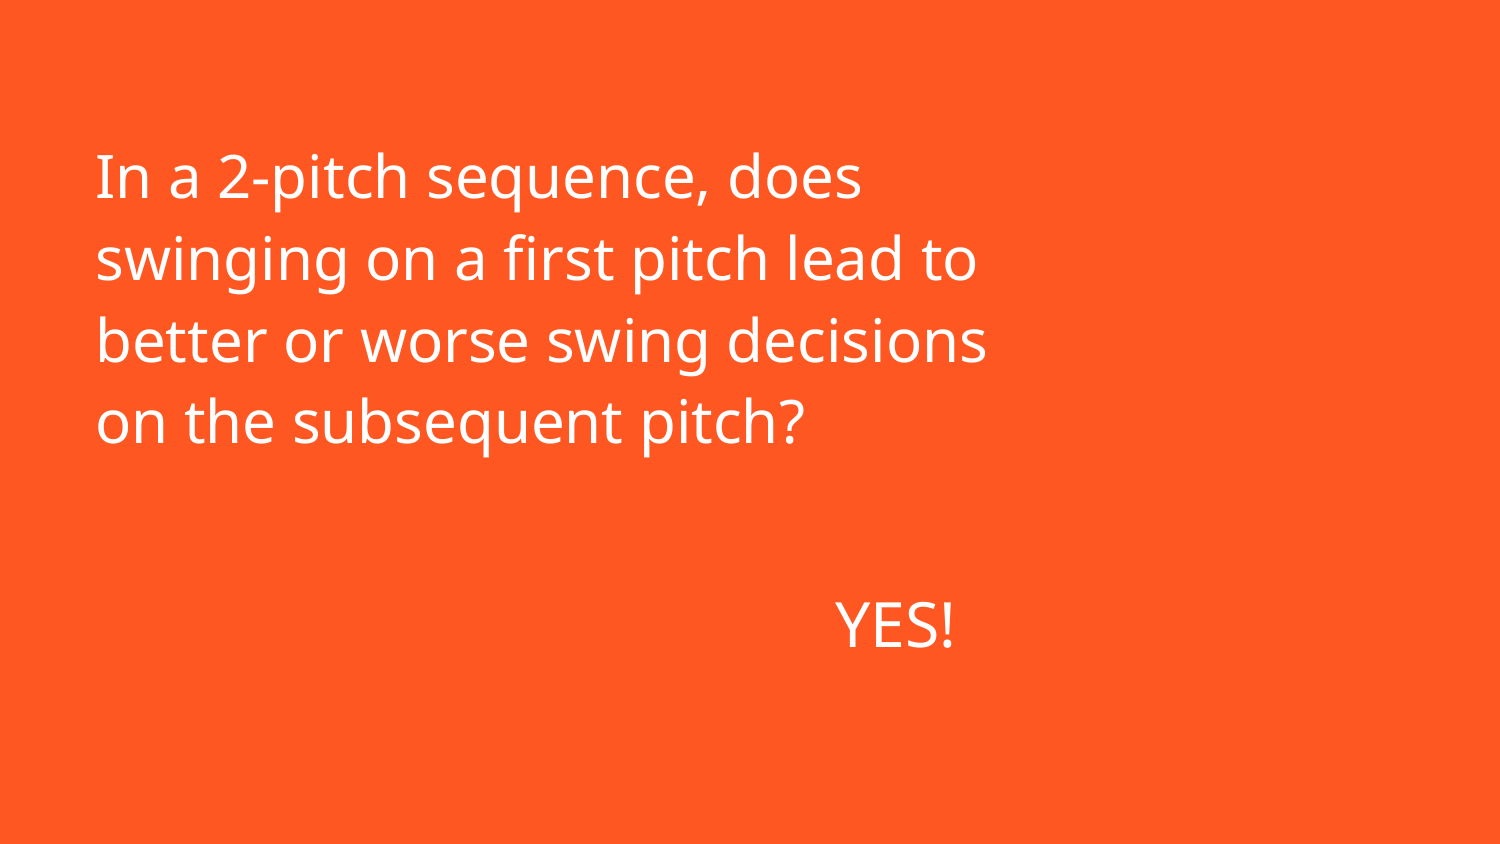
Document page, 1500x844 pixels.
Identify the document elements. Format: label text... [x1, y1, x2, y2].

title In a 2-pitch sequence, does swinging on a first pitch lead to better or worse swing decisions on the subsequent pitch? [80, 86, 1013, 510]
text_box YES! [820, 570, 1148, 676]
